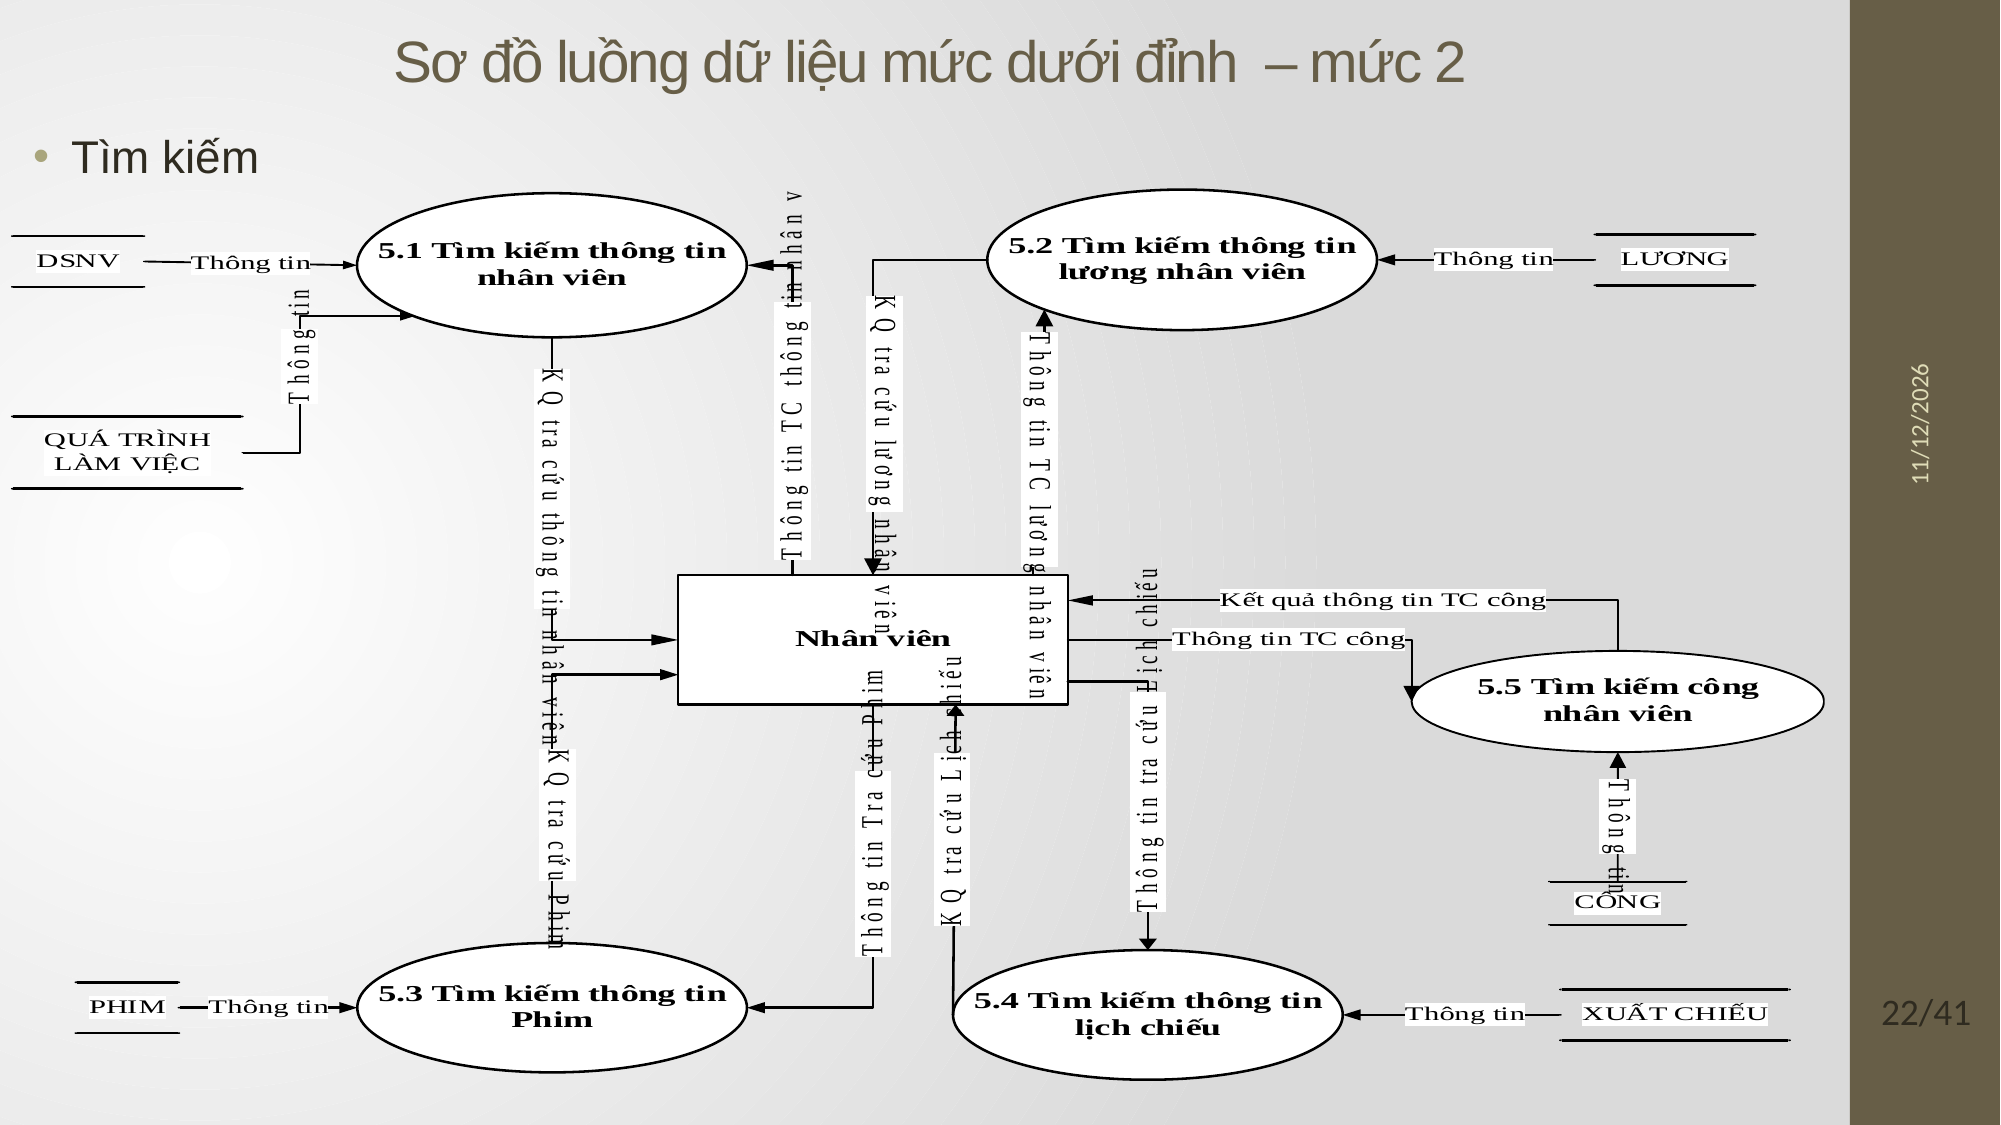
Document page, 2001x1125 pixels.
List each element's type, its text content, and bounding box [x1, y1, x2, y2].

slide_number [1878, 100, 1959, 501]
picture [7, 186, 1826, 1082]
title Sơ đồ luồng dữ liệu mức dưới đỉnh – mức 2 [196, 0, 1665, 118]
slide_number 22/41 [1850, 966, 1987, 1055]
list Tìm kiếm [0, 120, 1845, 1125]
